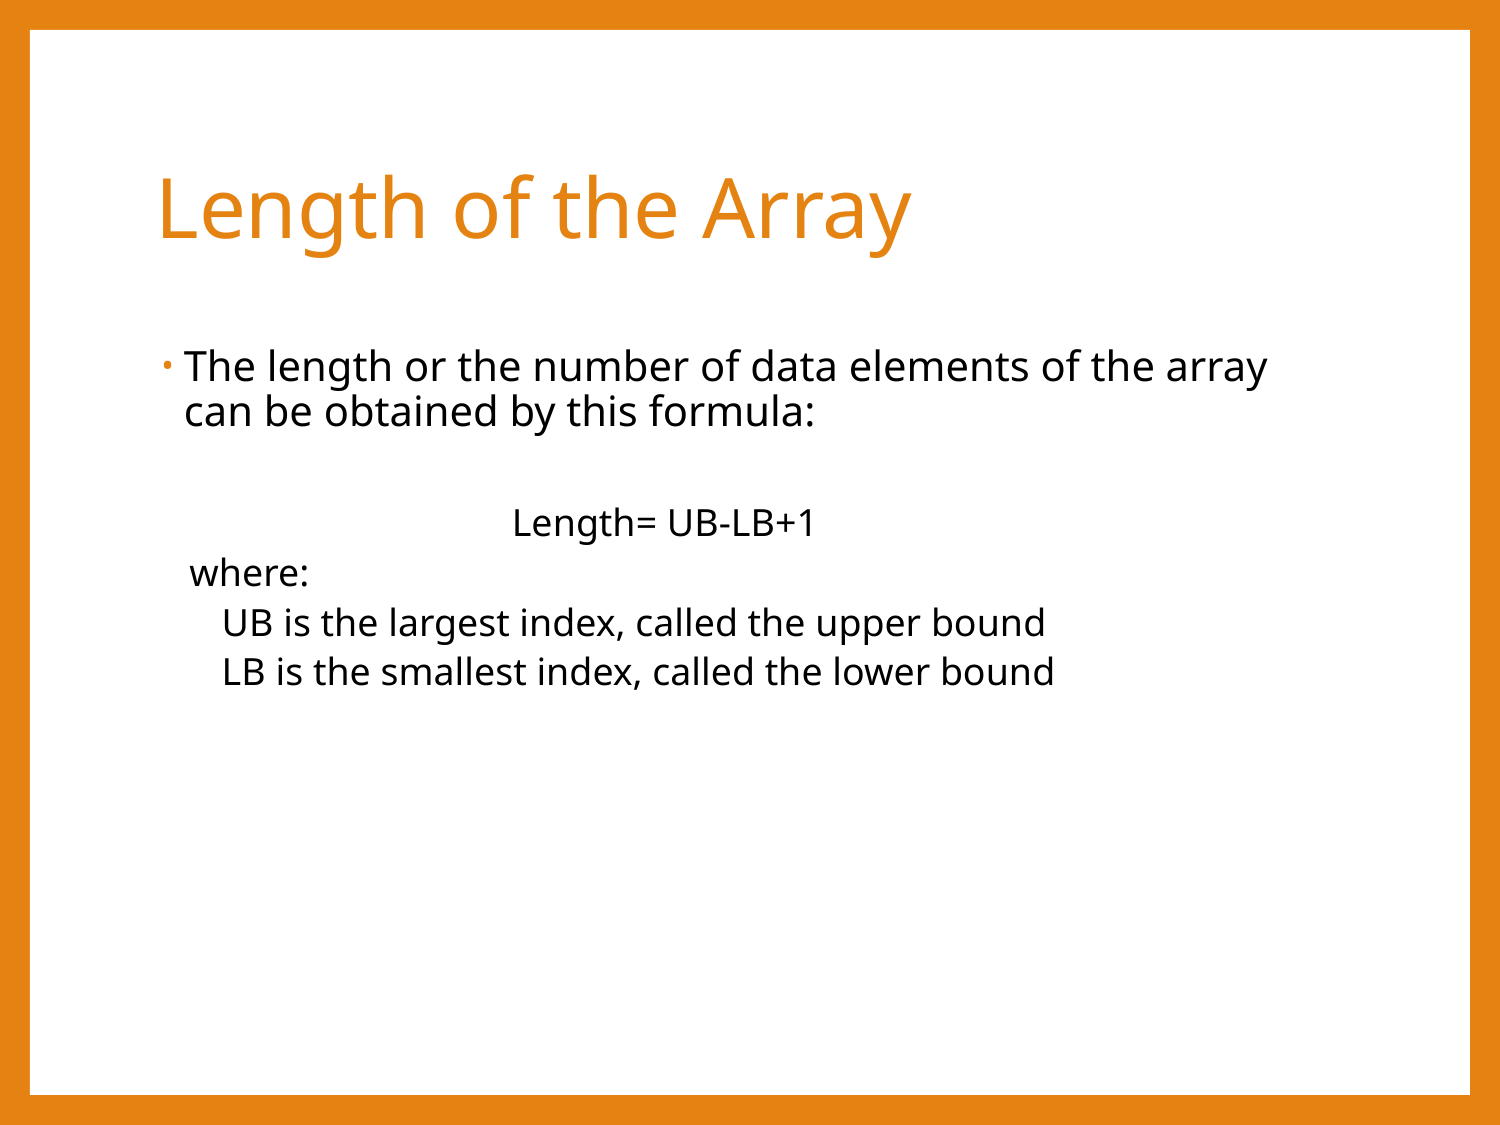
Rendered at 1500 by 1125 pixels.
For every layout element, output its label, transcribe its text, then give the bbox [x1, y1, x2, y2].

title Length of the Array [140, 99, 1356, 323]
list The length or the number of data elements of the array can be obtained by this formula: Length= UB-LB+1 where: UB is the largest index, called the upper bound LB is the smallest index, called the lower bound [140, 337, 1356, 1000]
